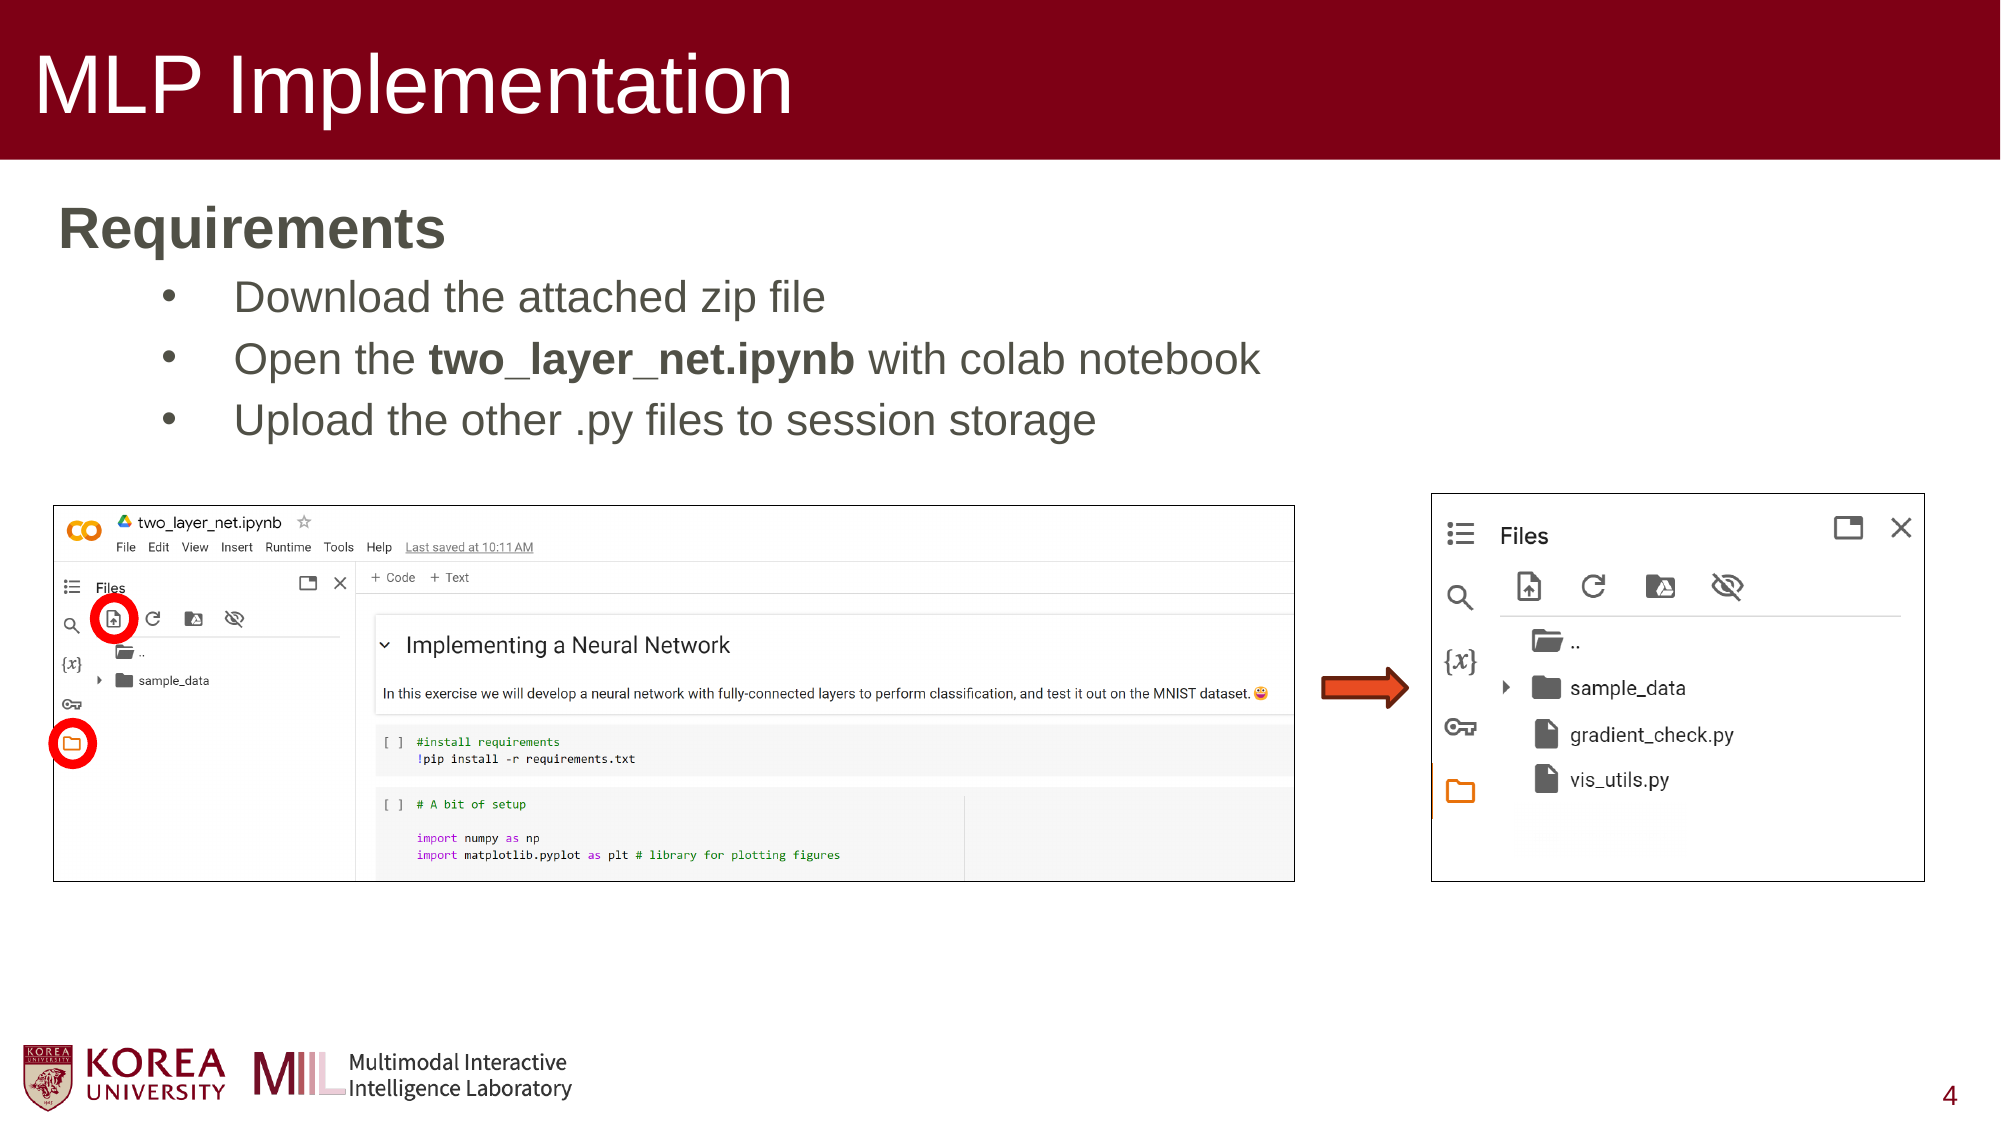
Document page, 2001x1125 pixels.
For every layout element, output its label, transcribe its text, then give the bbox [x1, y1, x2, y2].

title MLP Implementation [18, 1, 1974, 160]
picture [53, 505, 1295, 882]
picture [21, 1043, 229, 1113]
list Requirements Download the attached zip file Open the two_layer_net.ipynb with colab notebook Upload the other .py files to session storage [18, 165, 1974, 1027]
picture [1431, 493, 1926, 917]
slide_number 4 [1853, 1051, 1974, 1125]
picture [250, 1039, 573, 1109]
text_box [1321, 666, 1410, 709]
